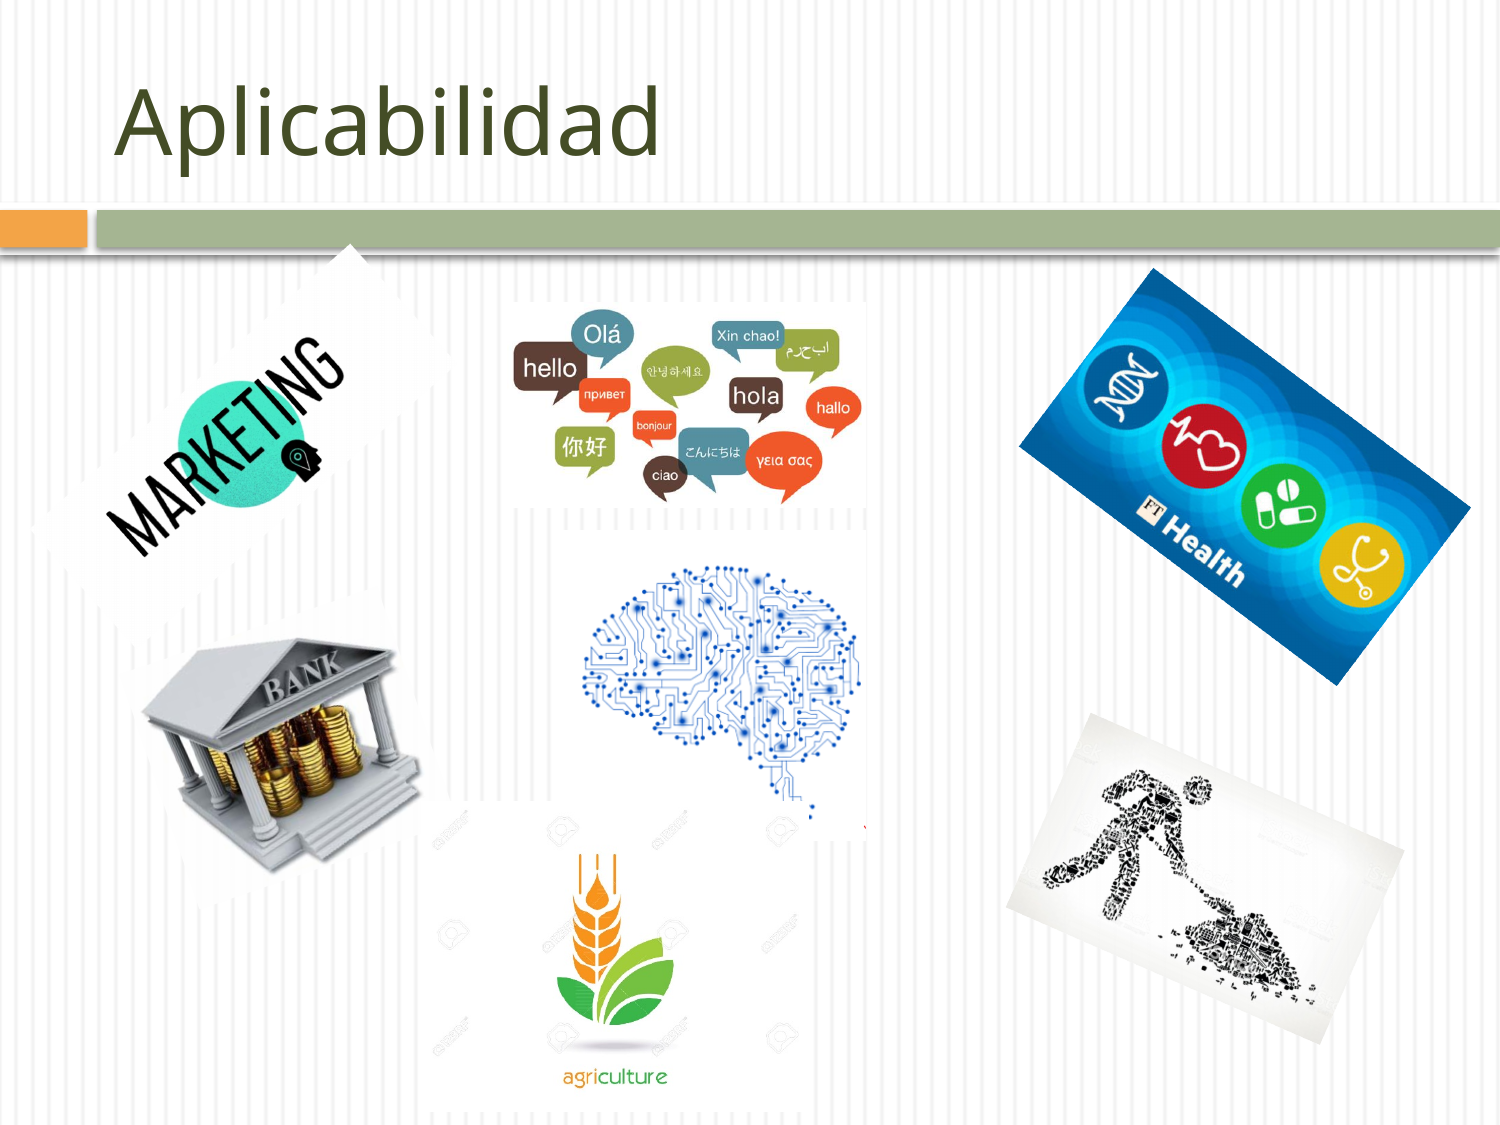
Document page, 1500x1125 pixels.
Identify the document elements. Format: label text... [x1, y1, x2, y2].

picture [507, 302, 867, 508]
picture [1119, 268, 1470, 589]
picture [1205, 356, 1211, 363]
picture [1006, 713, 1404, 1044]
title Aplicabilidad [99, 37, 1438, 200]
picture [28, 245, 867, 1112]
picture [1019, 364, 1373, 685]
picture [1085, 347, 1167, 428]
picture [1129, 373, 1404, 607]
